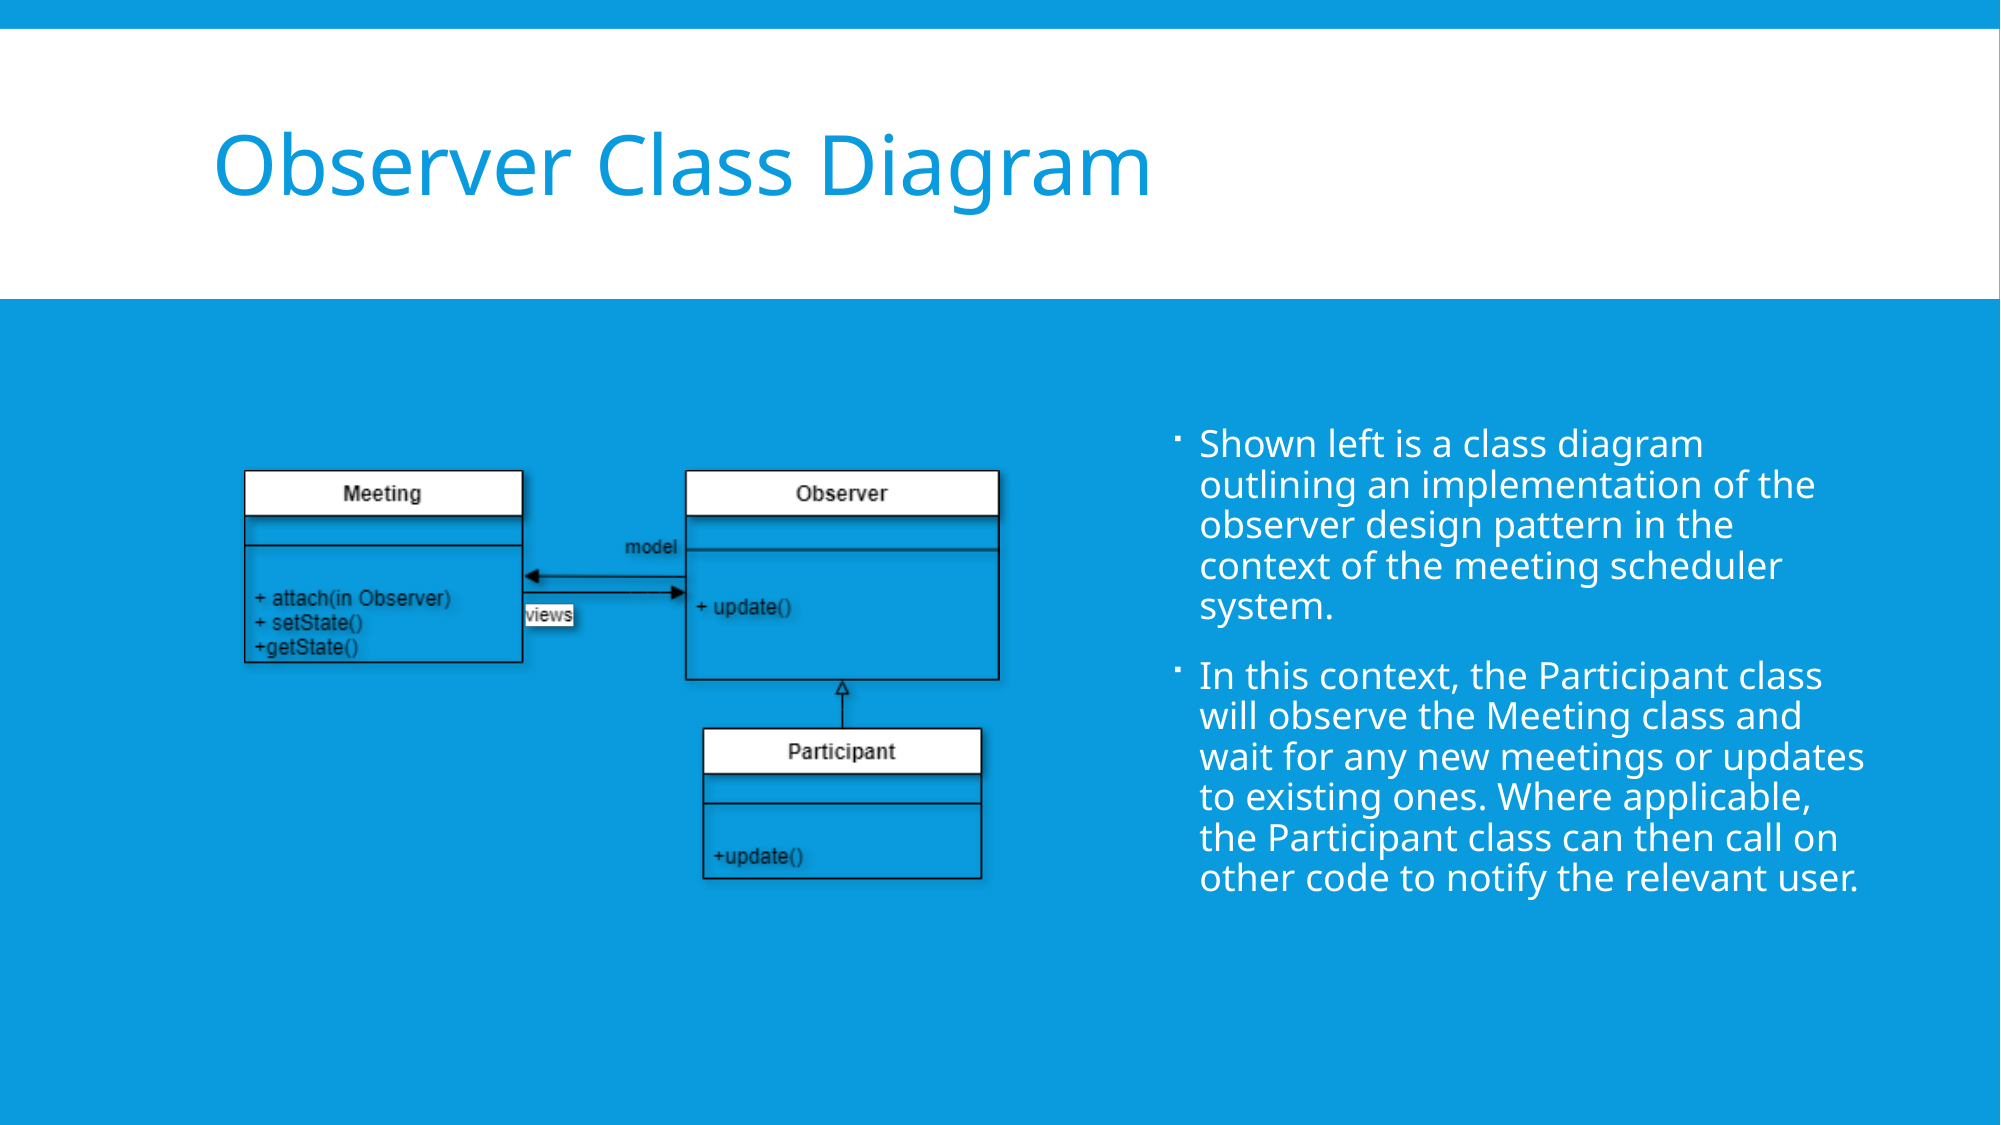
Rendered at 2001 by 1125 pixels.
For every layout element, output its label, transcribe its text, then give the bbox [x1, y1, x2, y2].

picture [704, 729, 981, 773]
picture [526, 604, 573, 626]
picture [529, 572, 538, 580]
list Shown left is a class diagram outlining an implementation of the observer design pattern in the context of the meeting scheduler system. In this context, the Participant class will observe the Meeting class and wait for any new meetings or updates to existing ones. Where applicable, the Participant class can then call on other code to notify the relevant user. [1154, 417, 1886, 937]
title Observer Class Diagram [197, 46, 1803, 295]
picture [687, 471, 999, 516]
picture [672, 588, 681, 597]
picture [245, 471, 522, 515]
